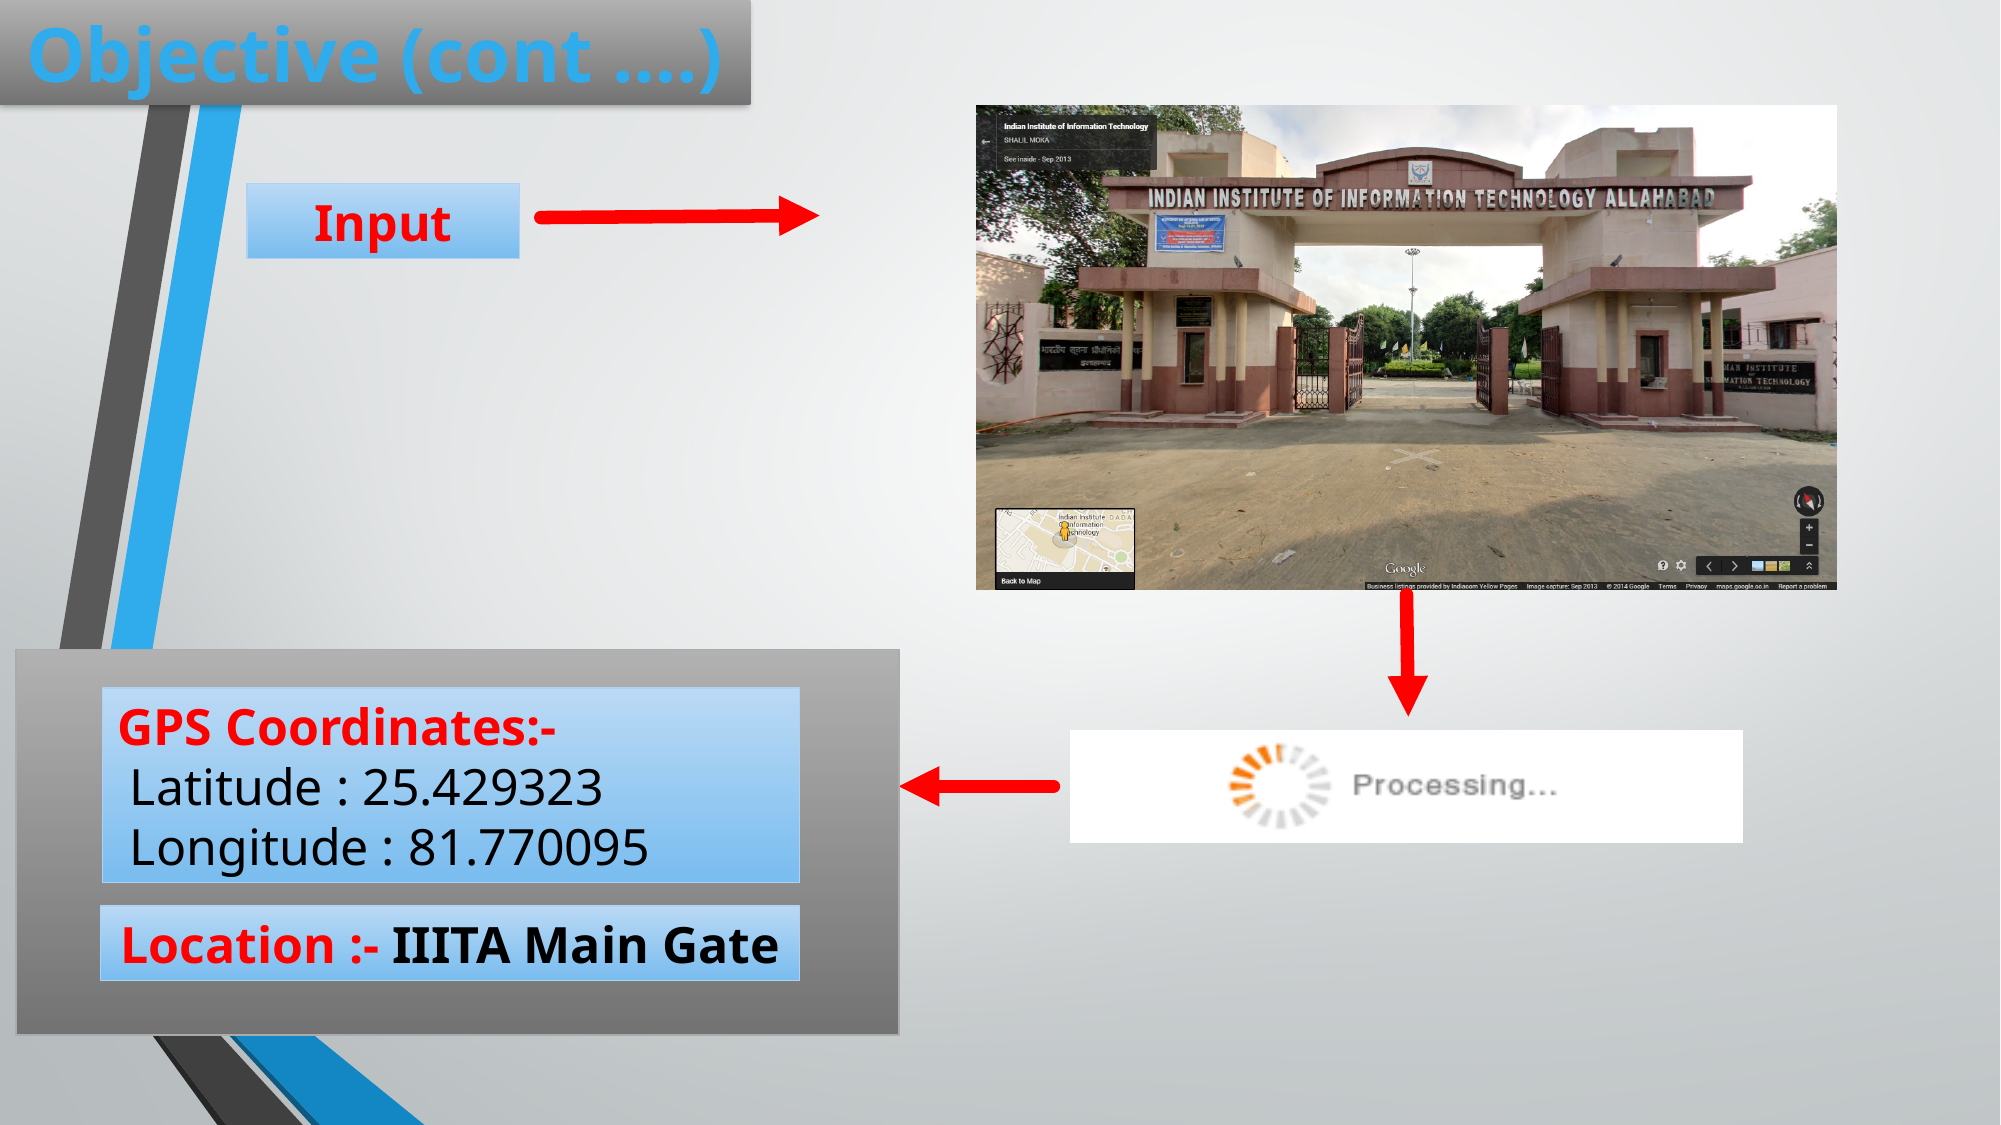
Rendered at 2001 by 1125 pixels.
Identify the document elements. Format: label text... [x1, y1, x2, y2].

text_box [15, 649, 900, 1036]
picture [975, 105, 1838, 591]
text_box Input [246, 183, 520, 259]
text_box Objective (cont ….) [0, 0, 751, 106]
picture [1070, 730, 1743, 843]
